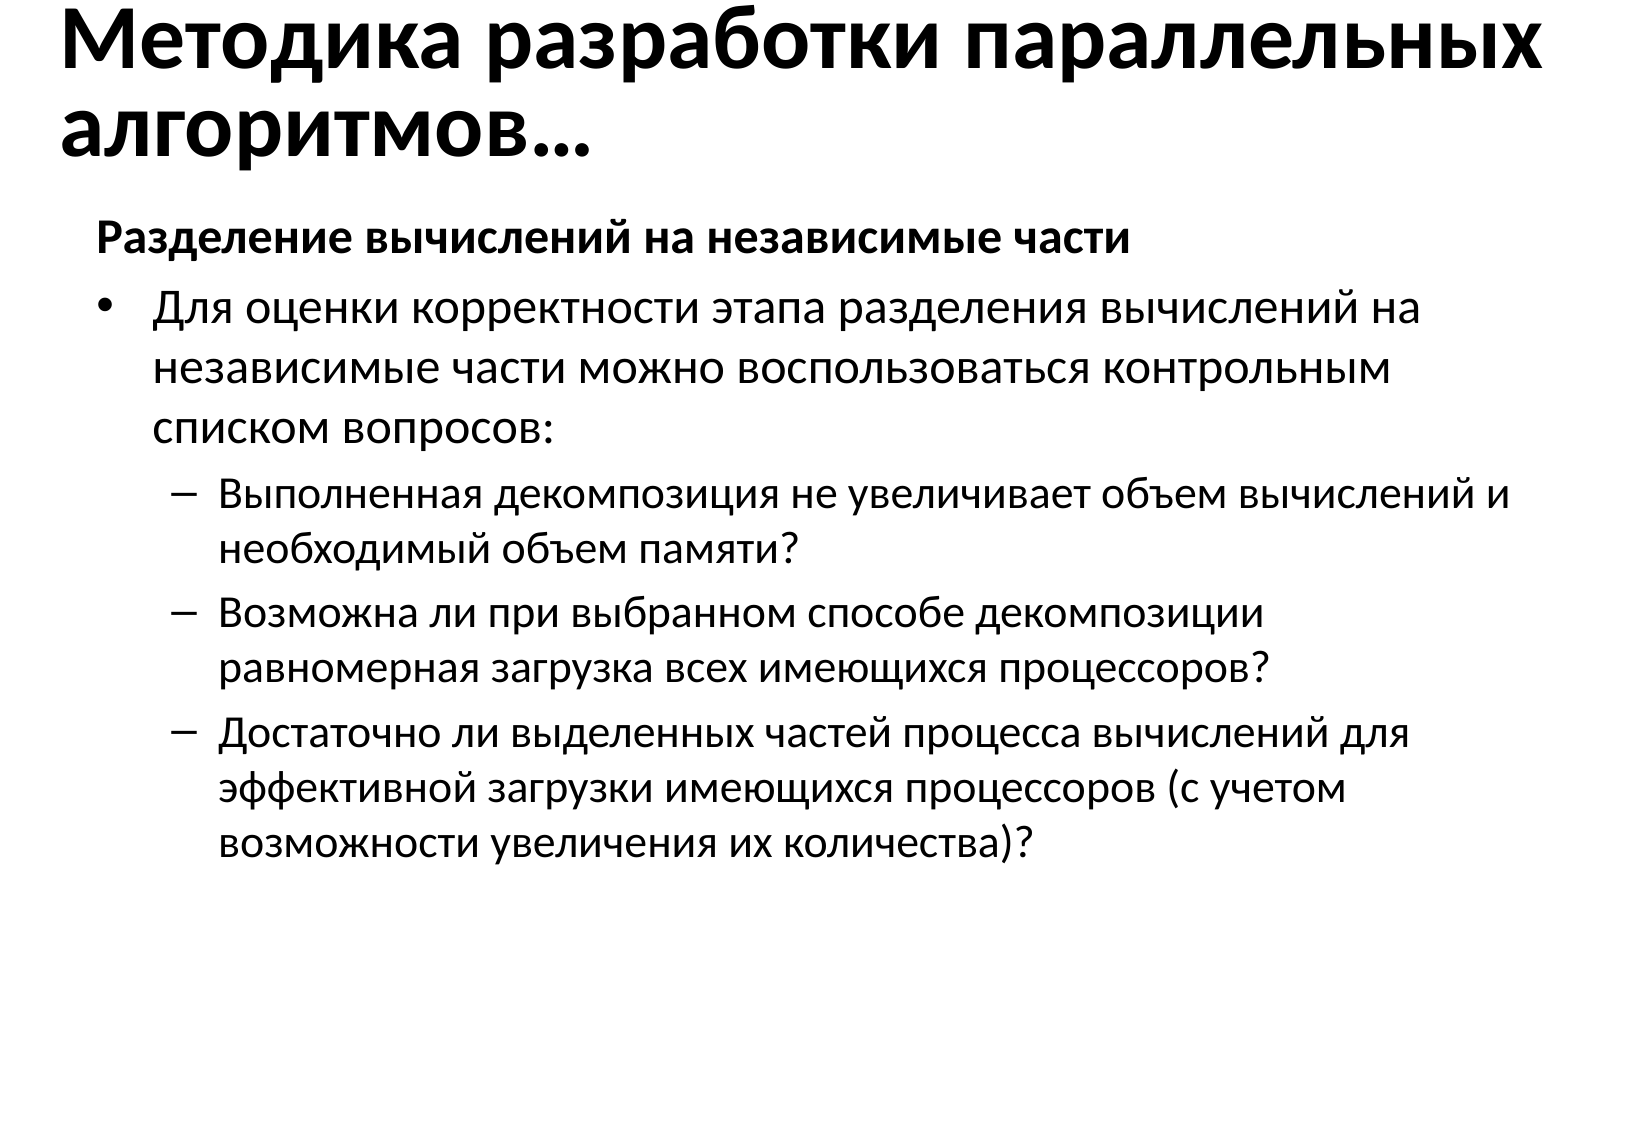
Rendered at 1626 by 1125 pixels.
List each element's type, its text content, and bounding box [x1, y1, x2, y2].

title Методика разработки параллельных алгоритмов… [44, 0, 1593, 189]
list Разделение вычислений на независимые части Для оценки корректности этапа разделения вычислений на независимые части можно воспользоваться контрольным списком вопросов: Выполненная декомпозиция не увеличивает объем вычислений и необходимый объем памяти? Возможна ли при выбранном способе декомпозиции равномерная загрузка всех имеющихся процессоров? Достаточно ли выделенных частей процесса вычислений для эффективной загрузки имеющихся процессоров (с учетом возможности увеличения их количества)? [80, 196, 1546, 537]
list Разделение вычислений на независимые части Для оценки корректности этапа разделения вычислений на независимые части можно воспользоваться контрольным списком вопросов: Выполненная декомпозиция не увеличивает объем вычислений и необходимый объем памяти? Возможна ли при выбранном способе декомпозиции равномерная загрузка всех имеющихся процессоров? Достаточно ли выделенных частей процесса вычислений для эффективной загрузки имеющихся процессоров (с учетом возможности увеличения их количества)? [80, 538, 1546, 1036]
